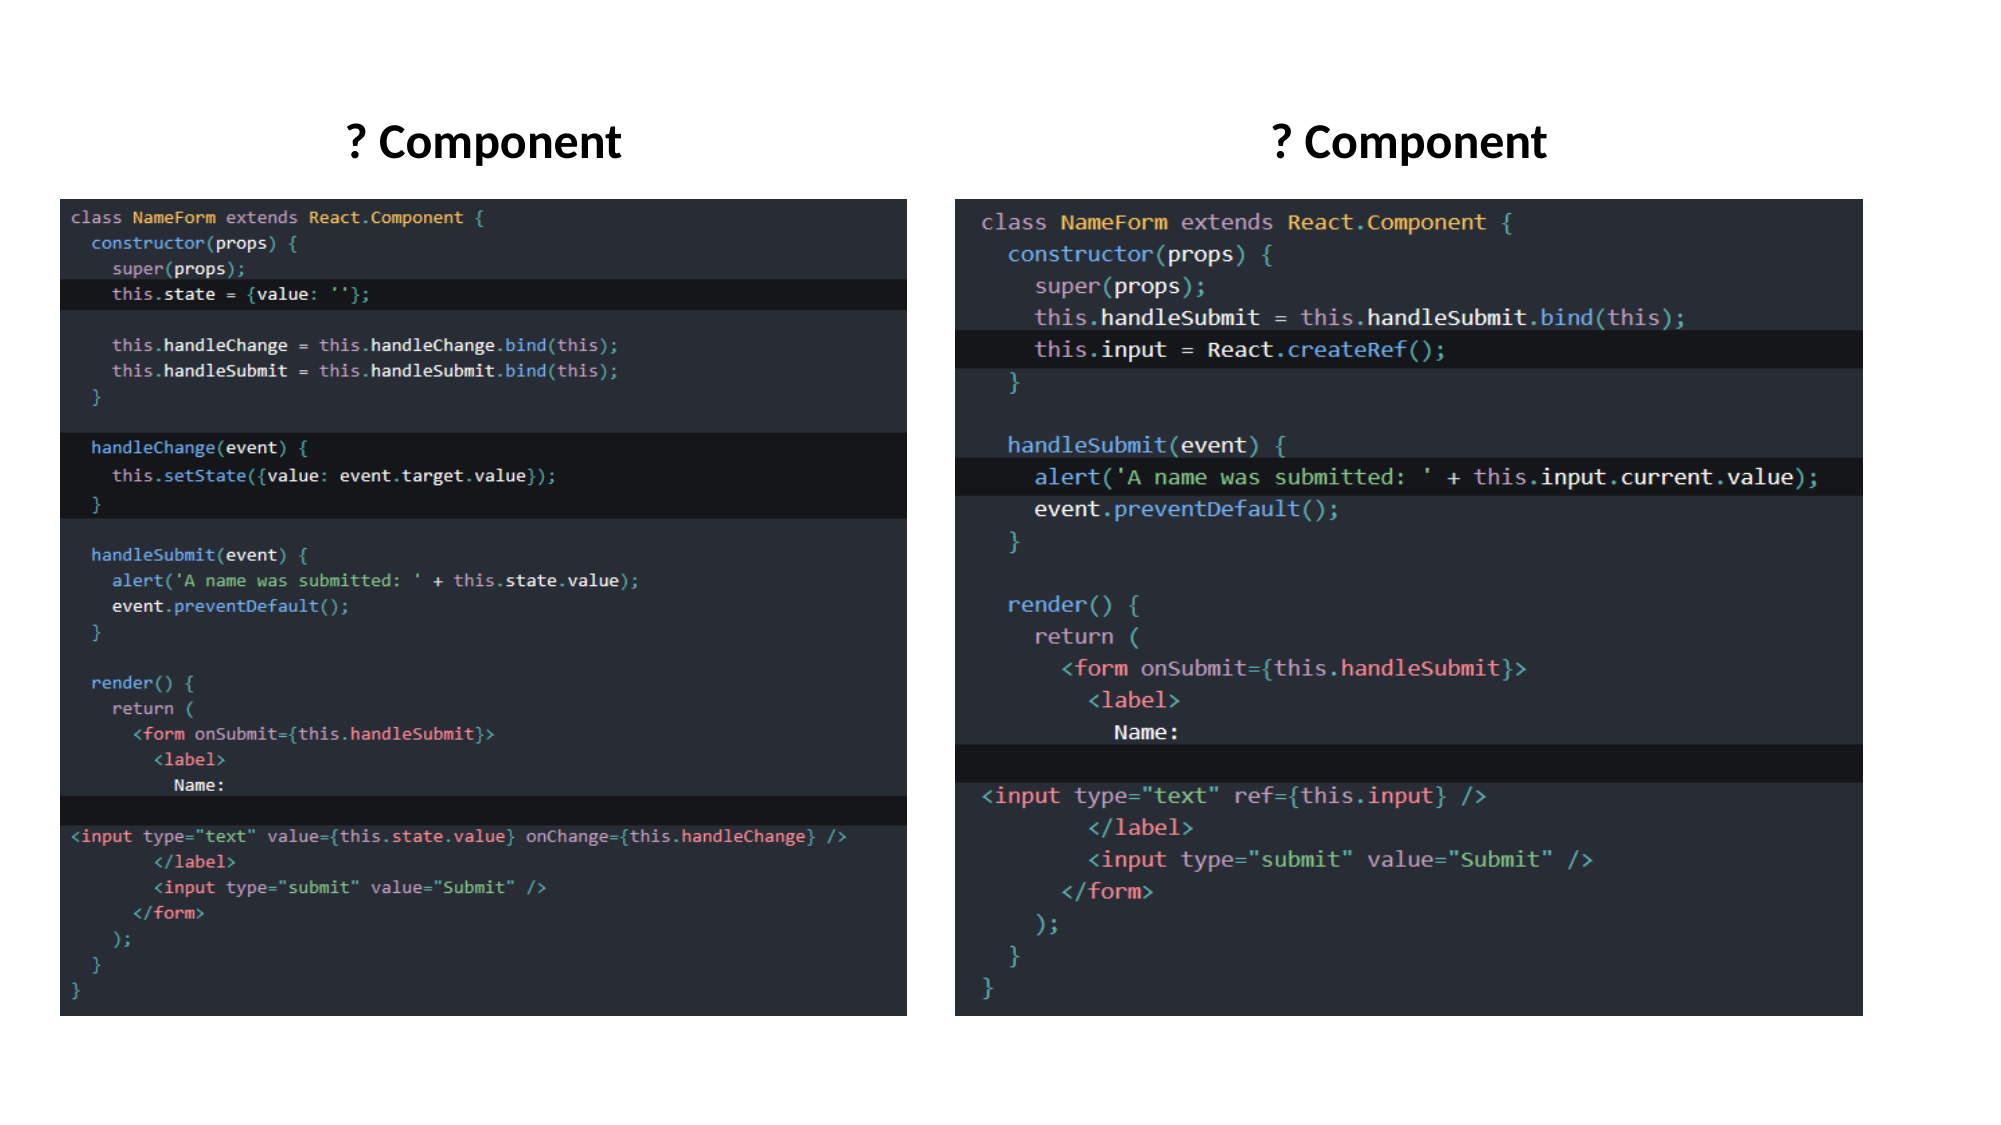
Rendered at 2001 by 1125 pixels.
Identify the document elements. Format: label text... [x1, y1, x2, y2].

list ? Component [60, 42, 907, 178]
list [955, 199, 1863, 1016]
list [60, 199, 907, 1016]
list ? Component [955, 42, 1863, 178]
